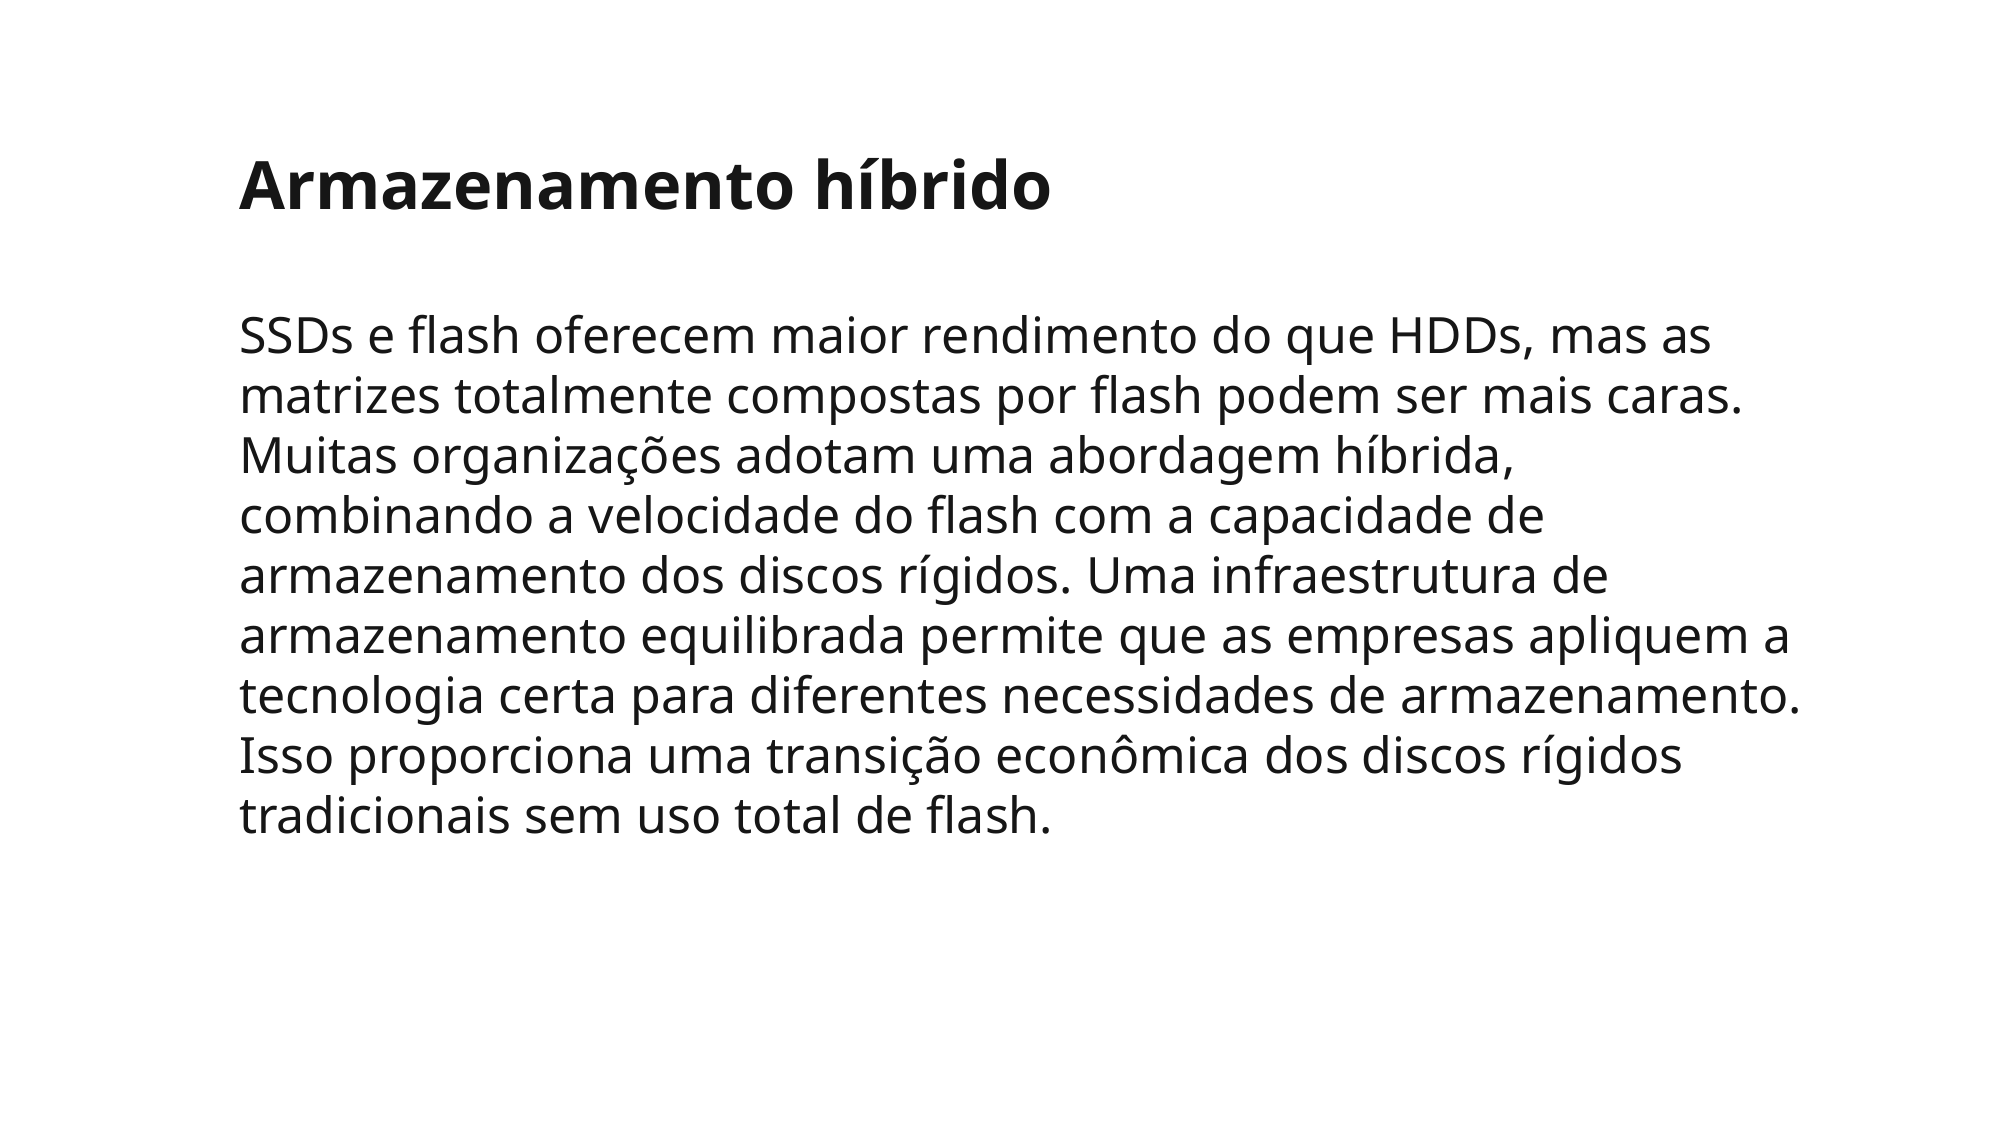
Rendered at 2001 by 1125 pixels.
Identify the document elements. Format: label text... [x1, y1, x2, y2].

text_box Armazenamento híbrido SSDs e flash oferecem maior rendimento do que HDDs, mas as matrizes totalmente compostas por flash podem ser mais caras. Muitas organizações adotam uma abordagem híbrida, combinando a velocidade do flash com a capacidade de armazenamento dos discos rígidos. Uma infraestrutura de armazenamento equilibrada permite que as empresas apliquem a tecnologia certa para diferentes necessidades de armazenamento. Isso proporciona uma transição econômica dos discos rígidos tradicionais sem uso total de flash. [224, 135, 1825, 851]
